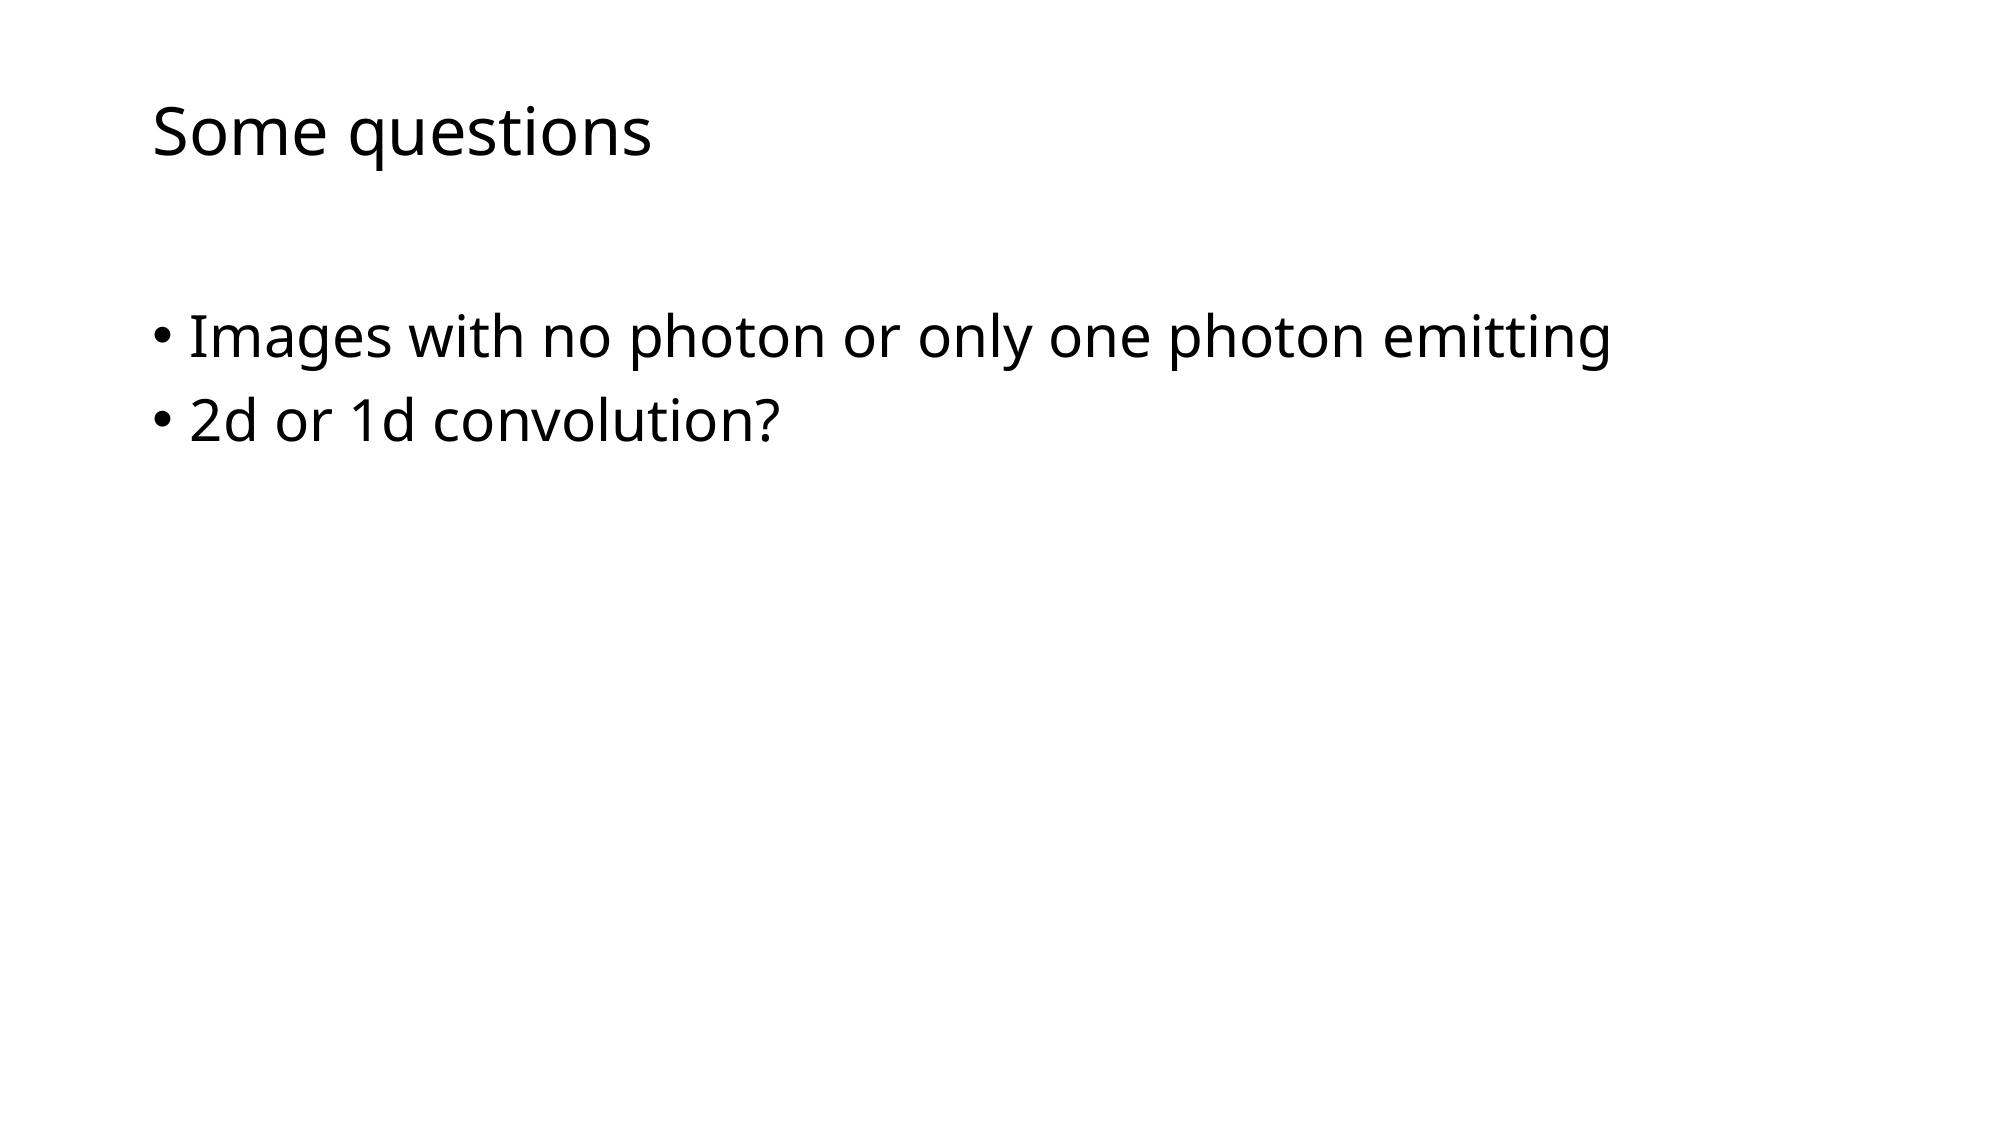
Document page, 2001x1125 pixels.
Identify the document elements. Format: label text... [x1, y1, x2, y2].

title Some questions [137, 59, 1863, 207]
list Images with no photon or only one photon emitting 2d or 1d convolution? [137, 299, 1863, 1014]
